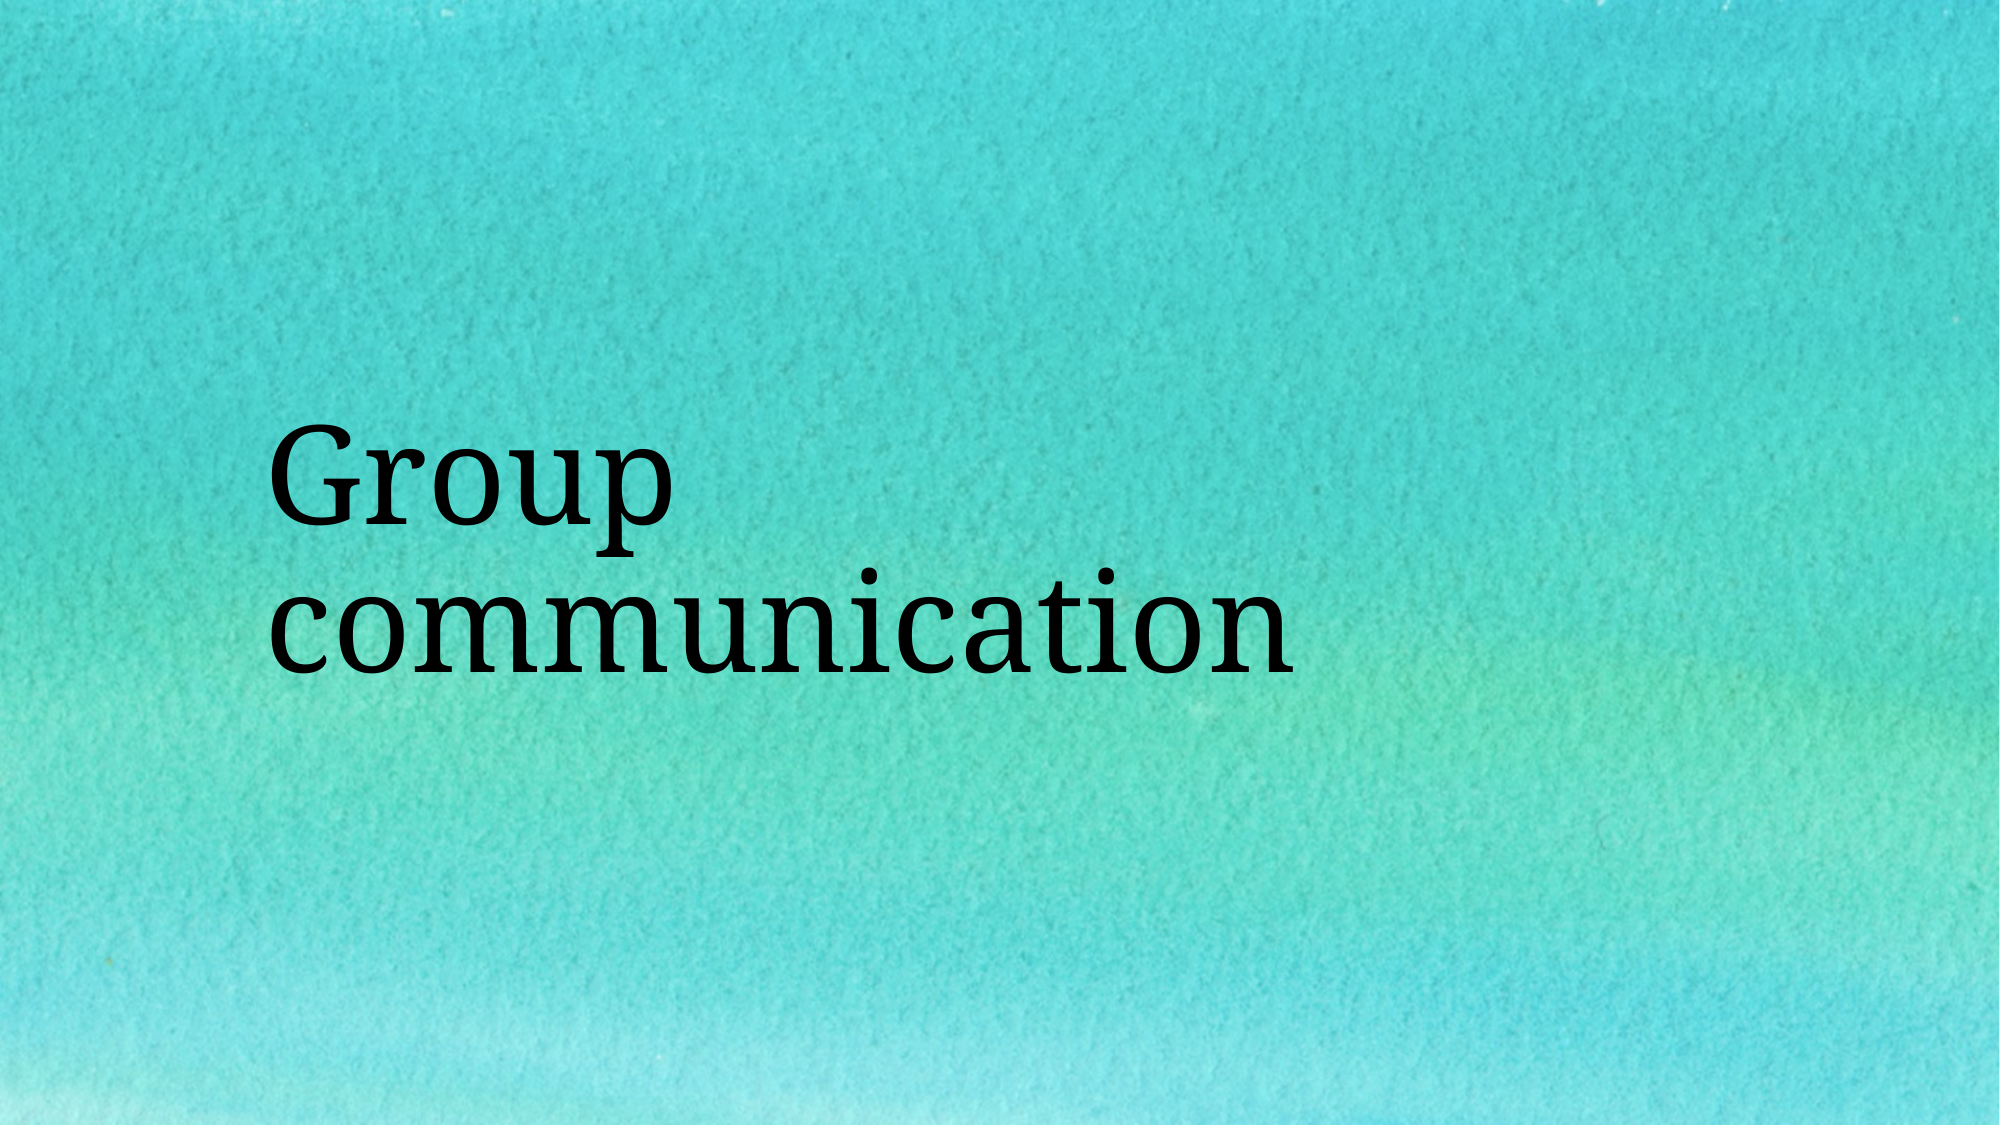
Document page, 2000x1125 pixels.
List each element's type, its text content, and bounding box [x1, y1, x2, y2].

picture [0, 0, 2000, 1125]
title Group communication [249, 412, 1750, 875]
